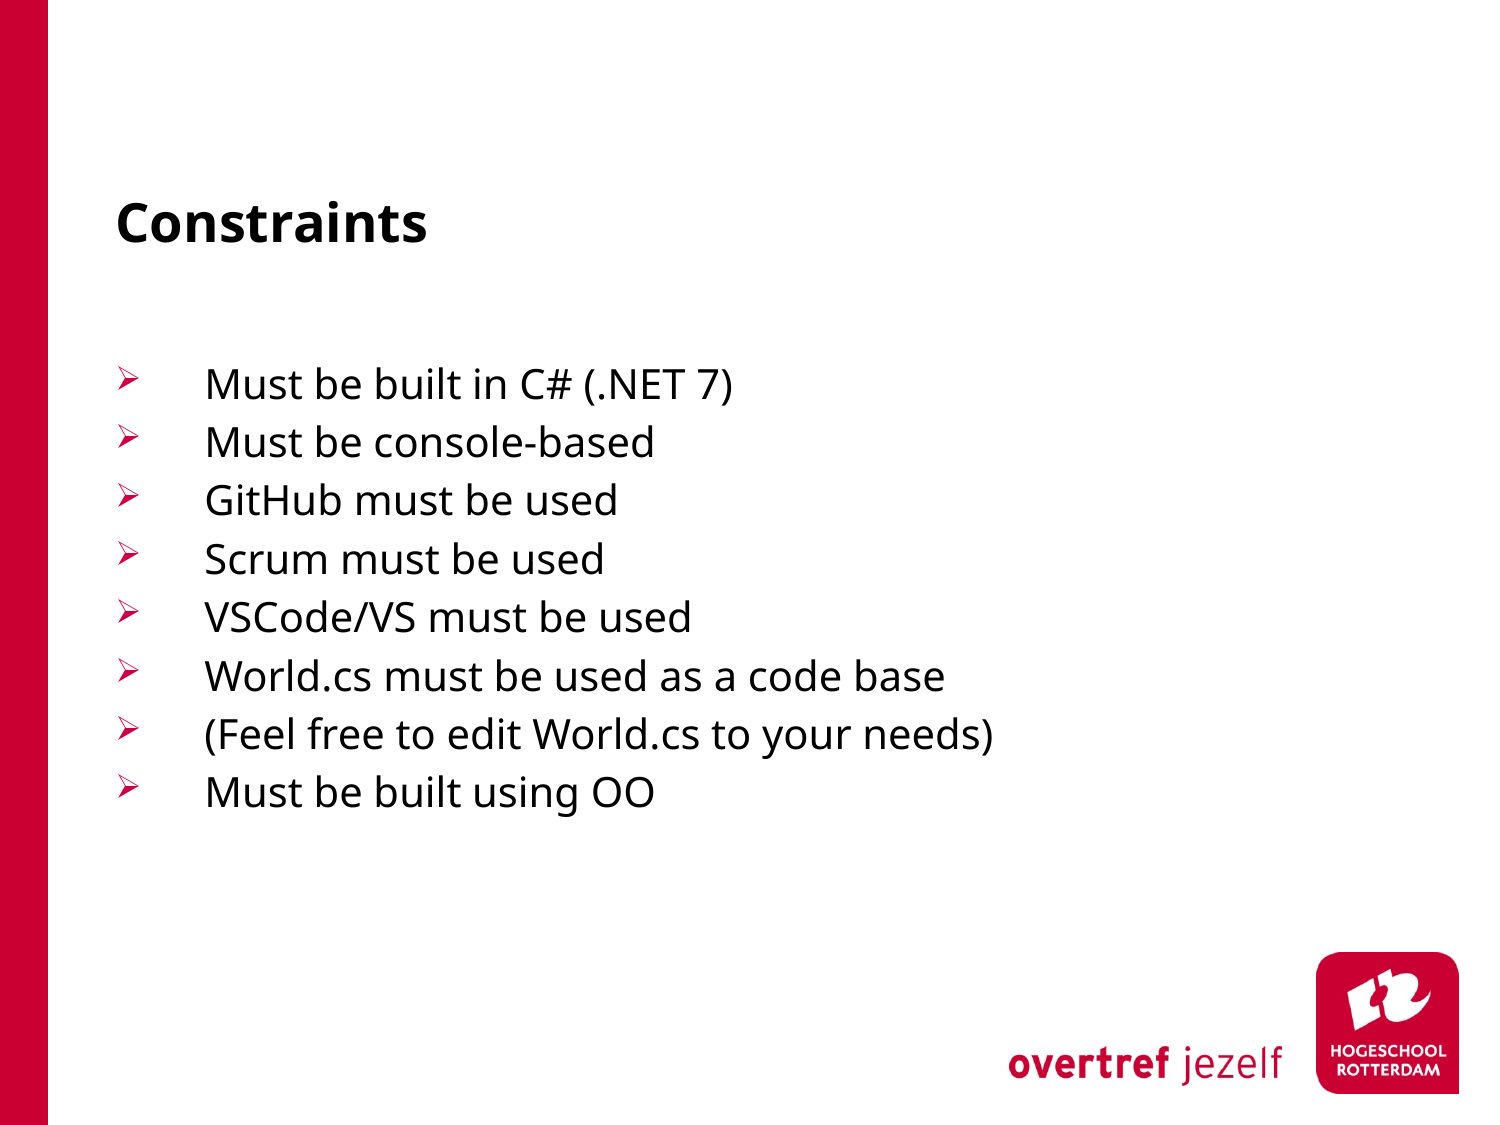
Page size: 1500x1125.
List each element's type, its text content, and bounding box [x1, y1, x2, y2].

title Constraints [100, 126, 1400, 315]
picture [0, 0, 48, 1125]
list Must be built in C# (.NET 7) Must be console-based GitHub must be used Scrum must be used VSCode/VS must be used World.cs must be used as a code base (Feel free to edit World.cs to your needs) Must be built using OO [100, 350, 1400, 941]
picture [1316, 952, 1459, 1094]
picture [1009, 1046, 1282, 1086]
